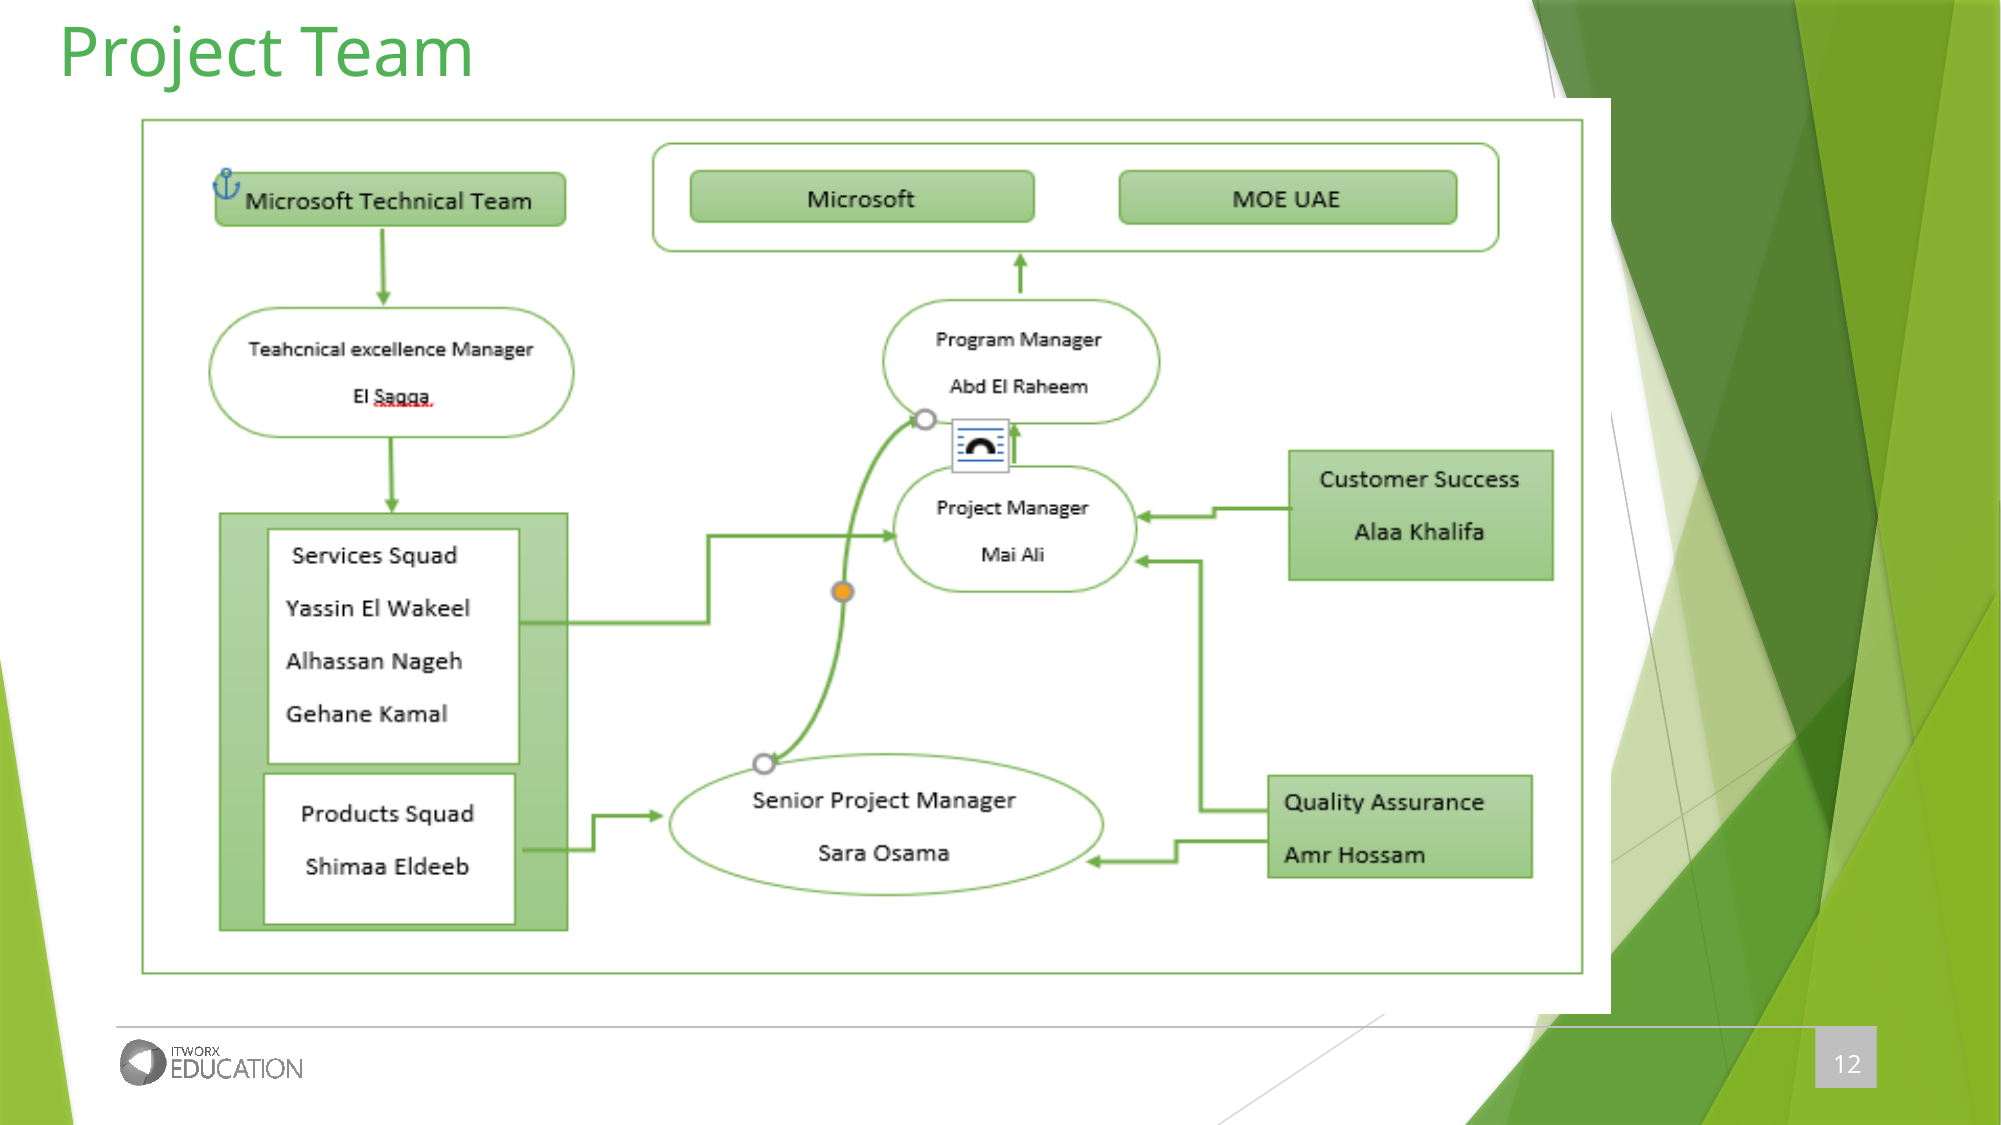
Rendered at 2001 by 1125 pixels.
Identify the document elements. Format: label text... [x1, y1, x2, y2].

slide_number 12 [1815, 1035, 1877, 1097]
picture [116, 97, 1612, 1014]
text_box Project Team [43, 0, 1947, 98]
picture [116, 1035, 305, 1088]
